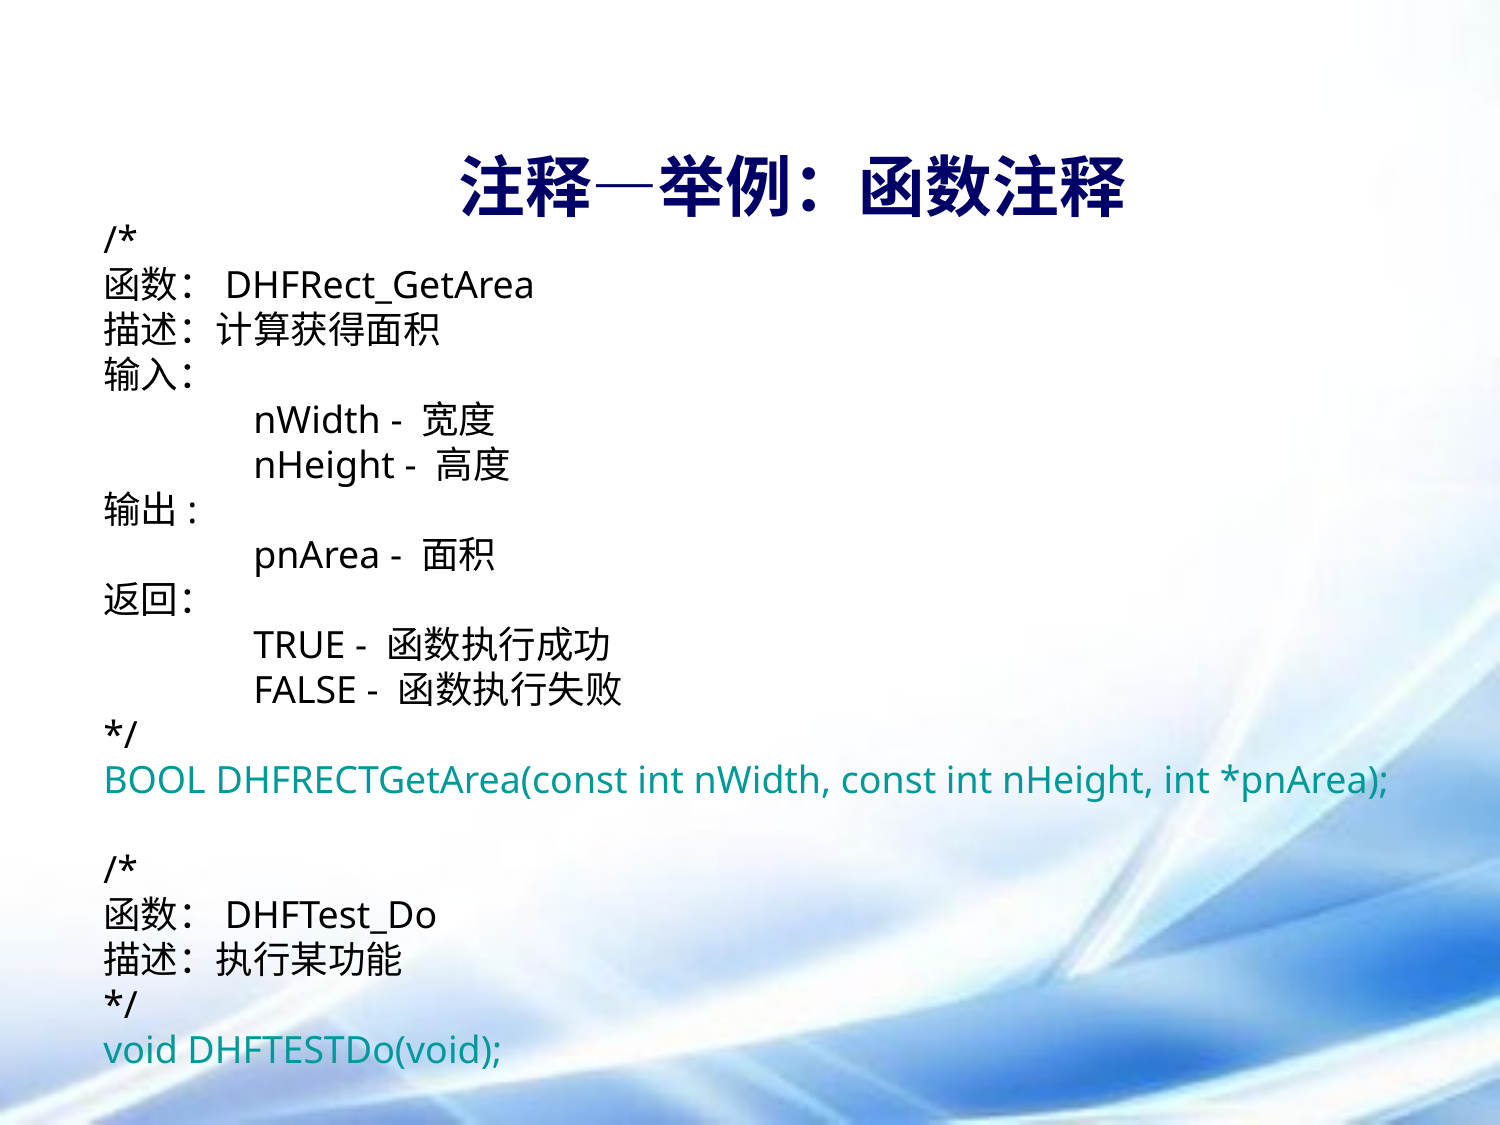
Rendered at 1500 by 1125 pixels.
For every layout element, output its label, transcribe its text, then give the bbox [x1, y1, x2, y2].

title 注释—举例：函数注释 [159, 136, 1426, 208]
text_box /* 函数：DHFRect_GetArea 描述：计算获得面积 输入： nWidth - 宽度 nHeight - 高度 输出: pnArea - 面积 返回： TRUE - 函数执行成功 FALSE - 函数执行失败 */ BOOL DHFRECTGetArea(const int nWidth, const int nHeight, int *pnArea); /* 函数：DHFTest_Do 描述：执行某功能 */ void DHFTESTDo(void); [88, 208, 1447, 1124]
picture [0, 0, 1500, 1125]
